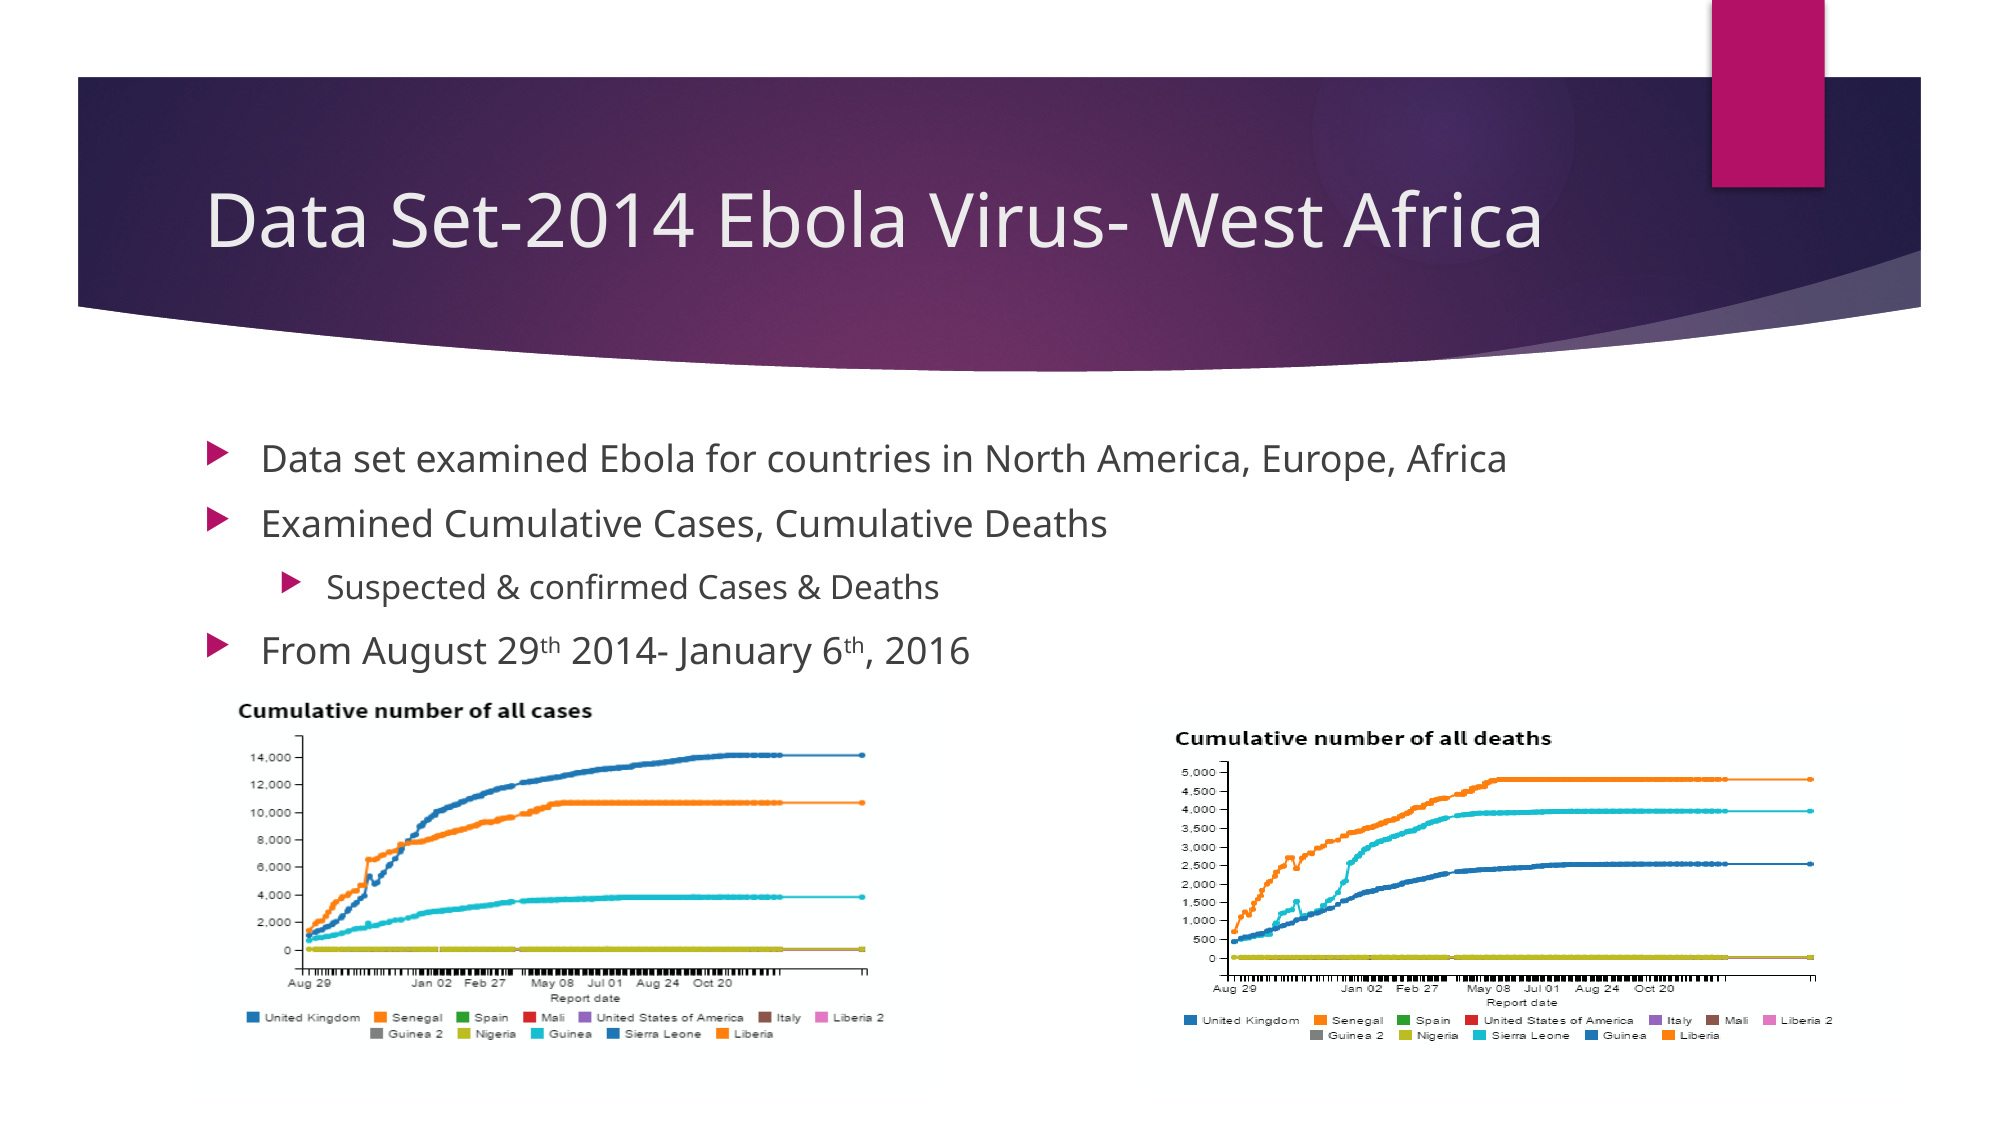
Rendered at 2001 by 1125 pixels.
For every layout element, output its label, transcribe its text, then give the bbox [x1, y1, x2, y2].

list Data set examined Ebola for countries in North America, Europe, Africa Examined Cumulative Cases, Cumulative Deaths Suspected & confirmed Cases & Deaths From August 29th 2014- January 6th, 2016 [189, 427, 1638, 988]
picture [1140, 703, 1908, 1093]
title Data Set-2014 Ebola Virus- West Africa [189, 159, 1627, 276]
picture [189, 692, 940, 1093]
